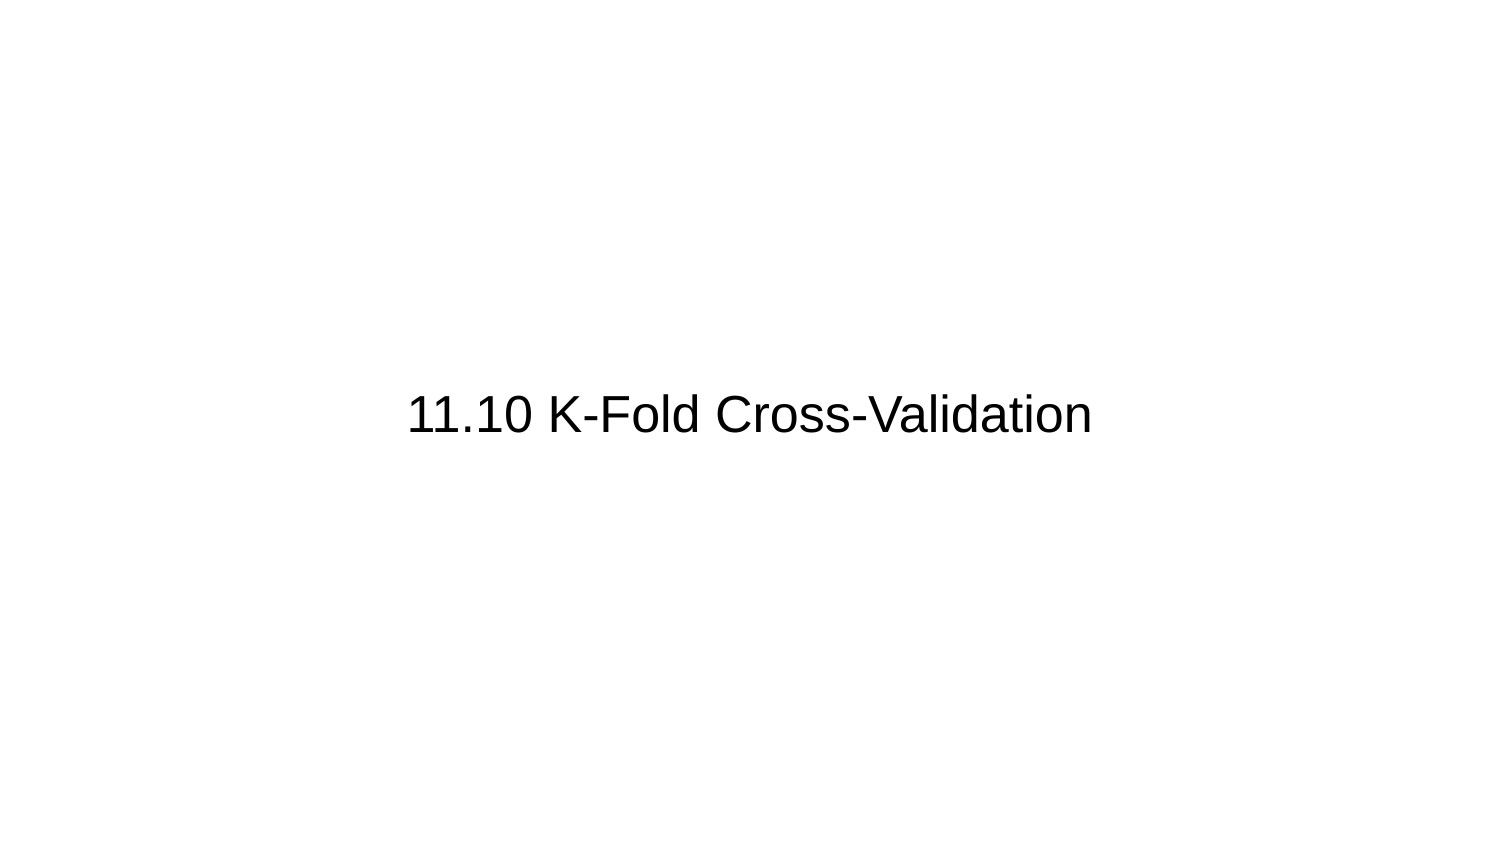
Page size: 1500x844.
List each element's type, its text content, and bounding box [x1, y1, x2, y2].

title 11.10 K-Fold Cross-Validation [51, 122, 1449, 459]
